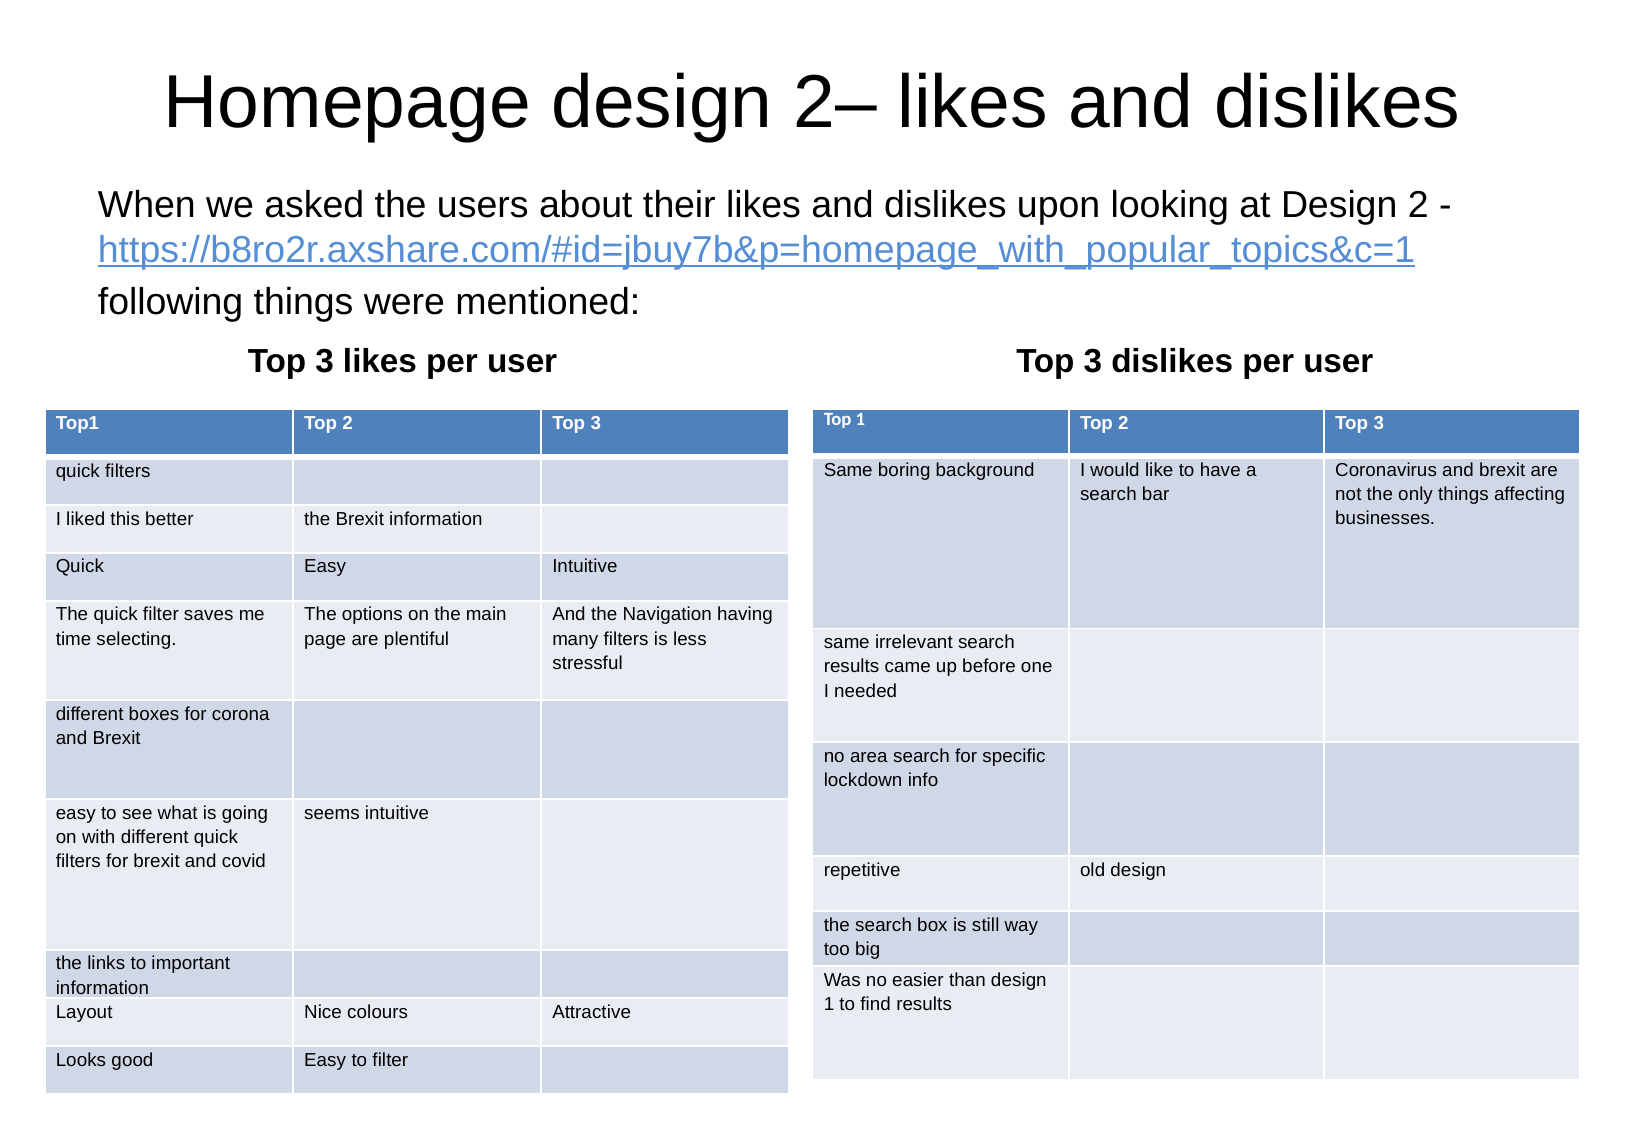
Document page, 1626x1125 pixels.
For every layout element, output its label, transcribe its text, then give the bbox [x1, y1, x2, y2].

table_cell [294, 460, 540, 504]
table_cell easy to see what is going on with different quick filters for brexit and covid [46, 800, 292, 949]
table_cell same irrelevant search results came up before one I needed [813, 629, 1068, 741]
table_cell the search box is still way too big [813, 912, 1068, 965]
table_header Top1 [46, 410, 292, 454]
table_cell Layout [46, 999, 292, 1045]
table_cell [542, 800, 788, 949]
table_cell Looks good [46, 1047, 292, 1093]
table_cell The options on the main page are plentiful [294, 602, 540, 699]
table_cell Easy to filter [294, 1047, 540, 1093]
table_cell quick filters [46, 460, 292, 504]
table_cell Quick [46, 554, 292, 600]
table_cell Intuitive [542, 554, 788, 600]
table_cell And the Navigation having many filters is less stressful [542, 602, 788, 699]
table_cell [542, 460, 788, 504]
table_header Top 3 [542, 410, 788, 454]
table_cell Attractive [542, 999, 788, 1045]
table_cell the links to important information [46, 951, 292, 997]
table_cell seems intuitive [294, 800, 540, 949]
title Homepage design 2– likes and dislikes [81, 45, 1544, 172]
table_cell I liked this better [46, 506, 292, 552]
table_cell I would like to have a search bar [1070, 459, 1323, 628]
table_header Top 3 [1325, 410, 1579, 453]
list When we asked the users about their likes and dislikes upon looking at Design 2 -https://b8ro2r.axshare.com/#id=jbuy7b&p=homepage_with_popular_topics&c=1 following things were mentioned: Top 3 likes per user Top 3 dislikes per user [81, 172, 1544, 1080]
table_cell [1325, 629, 1579, 741]
table_cell Coronavirus and brexit are not the only things affecting businesses. [1325, 459, 1579, 628]
table_cell [542, 1047, 788, 1093]
table_header Top 1 [813, 410, 1068, 453]
table_cell Was no easier than design 1 to find results [813, 967, 1068, 1079]
table_cell [1325, 967, 1579, 1079]
table_cell Easy [294, 554, 540, 600]
table_cell no area search for specific lockdown info [813, 743, 1068, 855]
table_cell The quick filter saves me time selecting. [46, 602, 292, 699]
table_cell Nice colours [294, 999, 540, 1045]
table_cell [1070, 743, 1323, 855]
table_cell [542, 951, 788, 997]
table_cell [542, 701, 788, 798]
table_cell [1070, 629, 1323, 741]
table_cell the Brexit information [294, 506, 540, 552]
table_cell Same boring background [813, 459, 1068, 628]
table_header Top 2 [1070, 410, 1323, 453]
table_cell different boxes for corona and Brexit [46, 701, 292, 798]
table_cell [294, 701, 540, 798]
table_cell [1070, 912, 1323, 965]
table_cell [1325, 743, 1579, 855]
table_cell [1070, 967, 1323, 1079]
table_cell [1325, 912, 1579, 965]
table_cell [542, 506, 788, 552]
table_cell [294, 951, 540, 997]
table_cell old design [1070, 857, 1323, 910]
table_header Top 2 [294, 410, 540, 454]
table_cell repetitive [813, 857, 1068, 910]
table_cell [1325, 857, 1579, 910]
